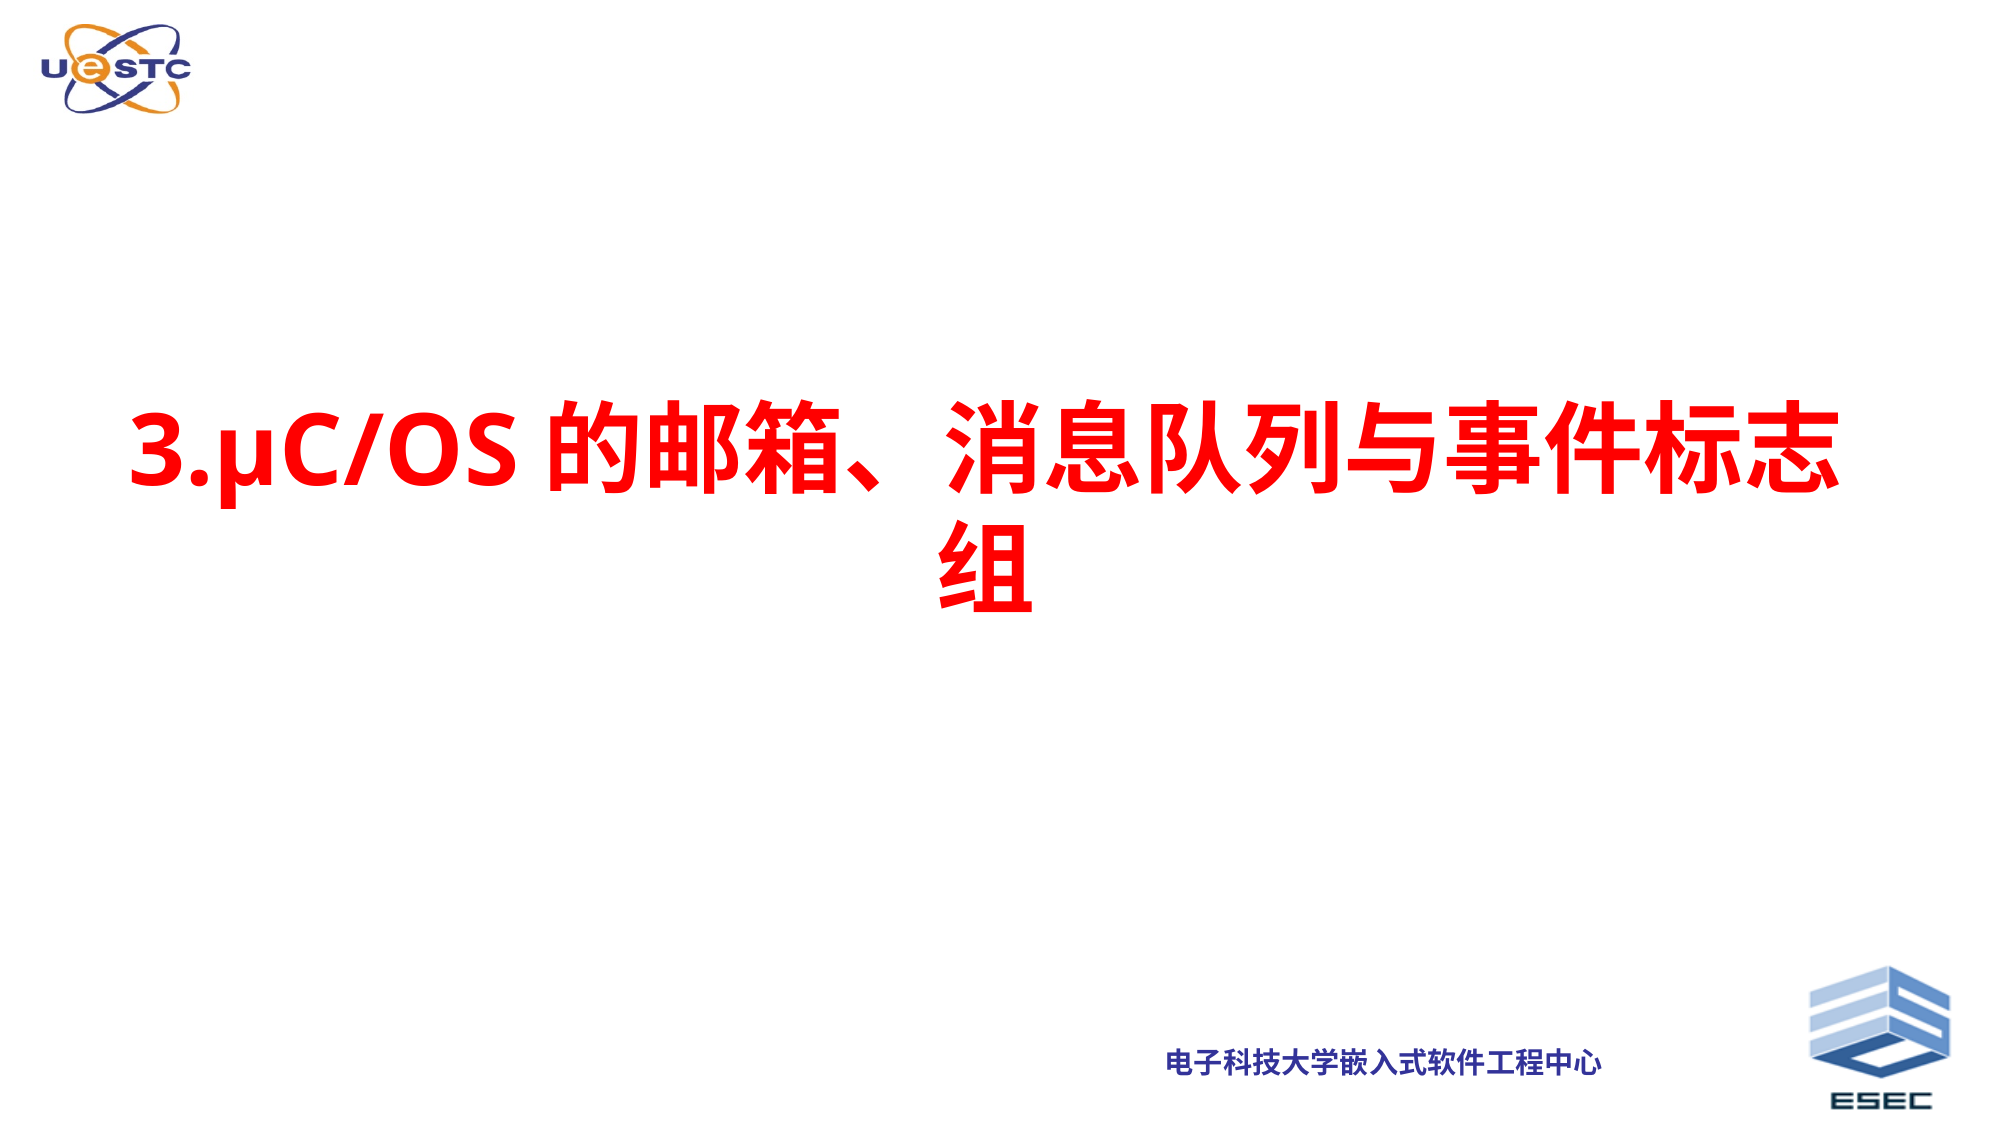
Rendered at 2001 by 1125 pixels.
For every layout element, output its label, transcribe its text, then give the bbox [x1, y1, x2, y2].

title 3.µC/OS的邮箱、消息队列与事件标志组 [71, 44, 1901, 967]
picture [1766, 949, 2000, 1125]
picture [33, 24, 200, 116]
